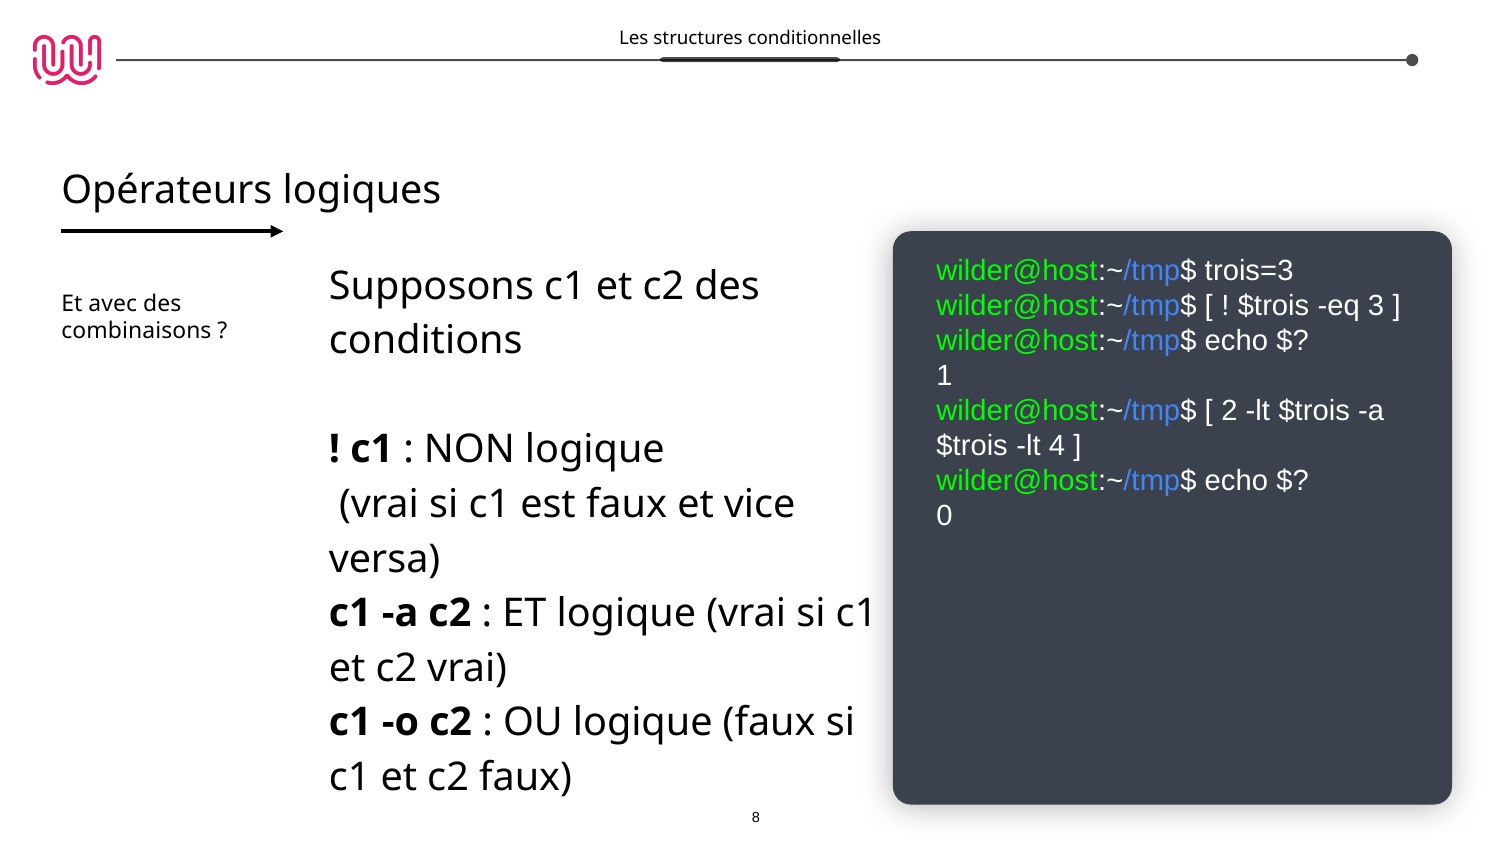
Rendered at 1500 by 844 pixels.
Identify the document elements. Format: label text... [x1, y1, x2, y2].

picture [32, 34, 101, 85]
text_box Supposons c1 et c2 des conditions ! c1 : NON logique (vrai si c1 est faux et vice versa) c1 -a c2 : ET logique (vrai si c1 et c2 vrai) c1 -o c2 : OU logique (faux si c1 et c2 faux) [323, 238, 885, 813]
text_box Les structures conditionnelles [541, 22, 959, 51]
slide_number ‹#› [738, 332, 774, 829]
text_box wilder@host:~/tmp$ trois=3 wilder@host:~/tmp$ [ ! $trois -eq 3 ] wilder@host:~/tmp$ echo $? 1 wilder@host:~/tmp$ [ 2 -lt $trois -a $trois -lt 4 ] wilder@host:~/tmp$ echo $? 0 [892, 231, 1453, 805]
text_box Et avec des combinaisons ? [58, 285, 275, 347]
text_box Opérateurs logiques [58, 160, 688, 215]
